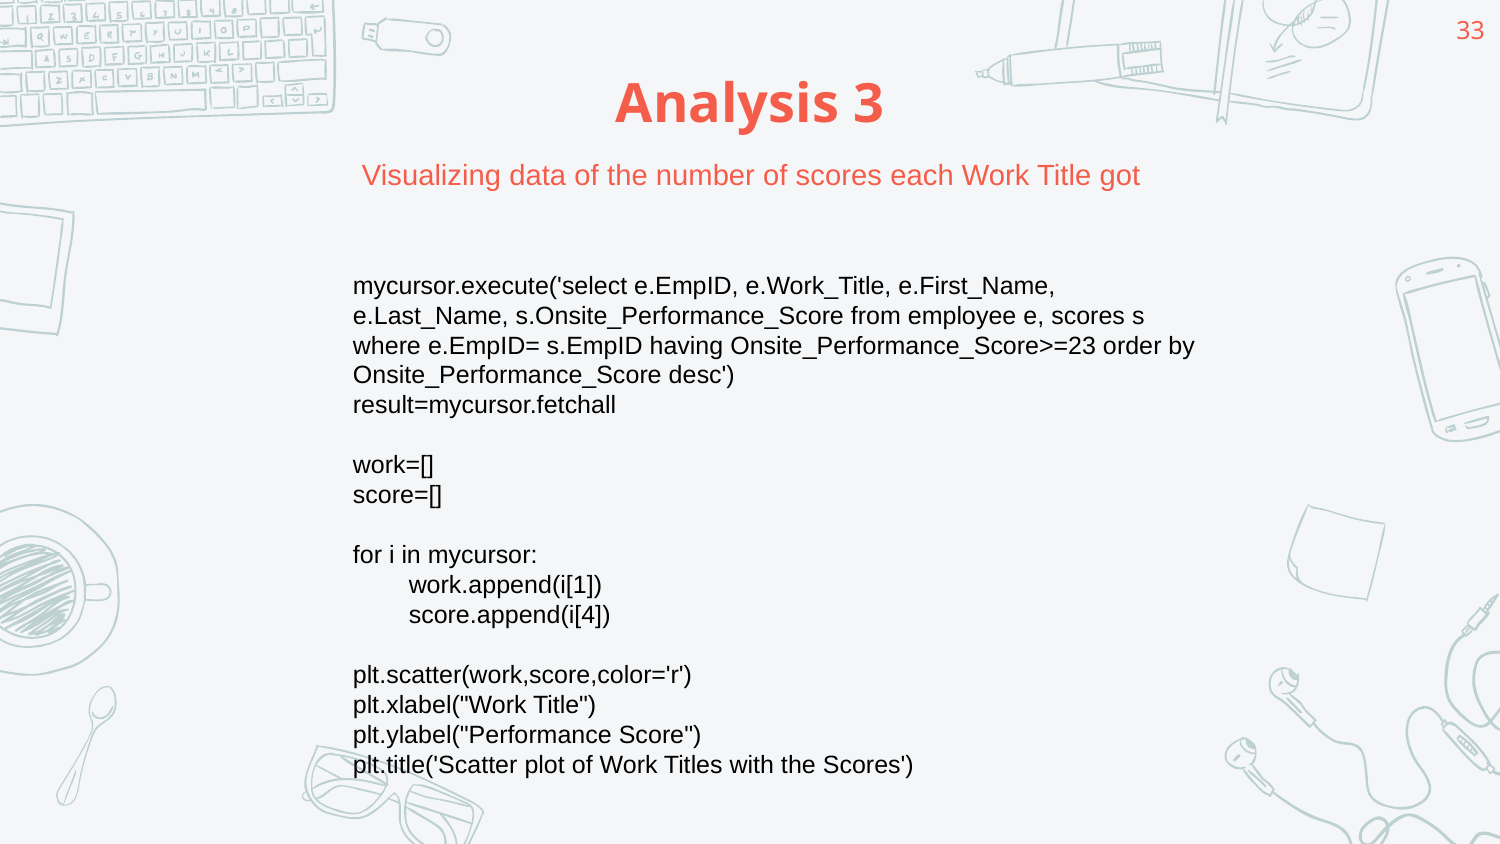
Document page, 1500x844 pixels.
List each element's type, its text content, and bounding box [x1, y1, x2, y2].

text_box mycursor.execute('select e.EmpID, e.Work_Title, e.First_Name, e.Last_Name, s.Onsite_Performance_Score from employee e, scores s where e.EmpID= s.EmpID having Onsite_Performance_Score>=23 order by Onsite_Performance_Score desc') result=mycursor.fetchall work=[] score=[] for i in mycursor: work.append(i[1]) score.append(i[4]) plt.scatter(work,score,color='r') plt.xlabel("Work Title") plt.ylabel("Performance Score") plt.title('Scatter plot of Work Titles with the Scores') [338, 261, 1228, 786]
title Analysis 3 [185, 52, 1315, 149]
text_box Visualizing data of the number of scores each Work Title got [347, 148, 1500, 199]
slide_number 33 [1435, 0, 1500, 53]
